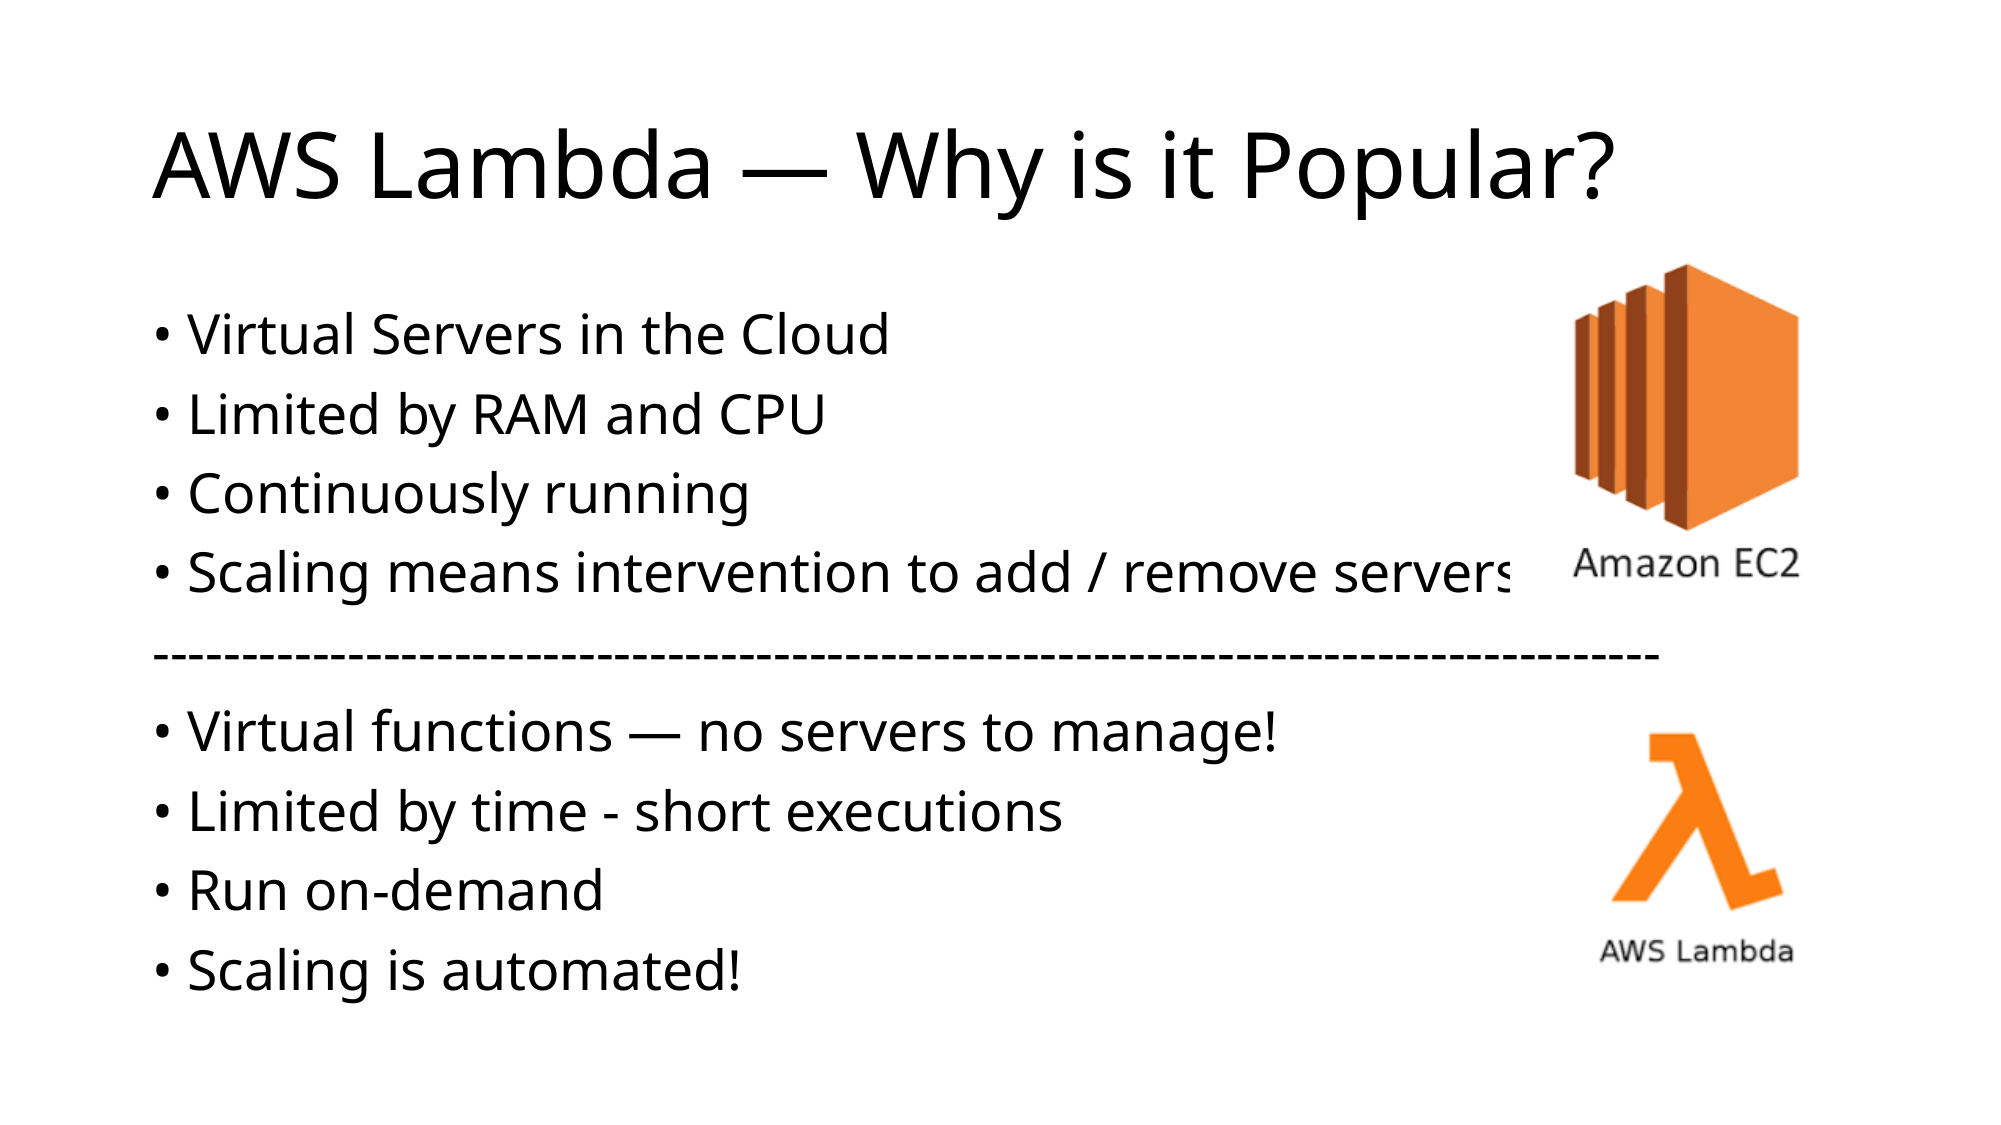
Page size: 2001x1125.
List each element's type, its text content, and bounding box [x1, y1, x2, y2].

picture [1510, 247, 1863, 601]
picture [1454, 716, 1920, 982]
list • Virtual Servers in the Cloud • Limited by RAM and CPU • Continuously running • Scaling means intervention to add / remove servers ------------------------------------------------------------------------------------- • Virtual functions — no servers to manage! • Limited by time - short executions • Run on-demand • Scaling is automated! [137, 299, 1863, 1014]
title AWS Lambda — Why is it Popular? [137, 59, 1863, 278]
